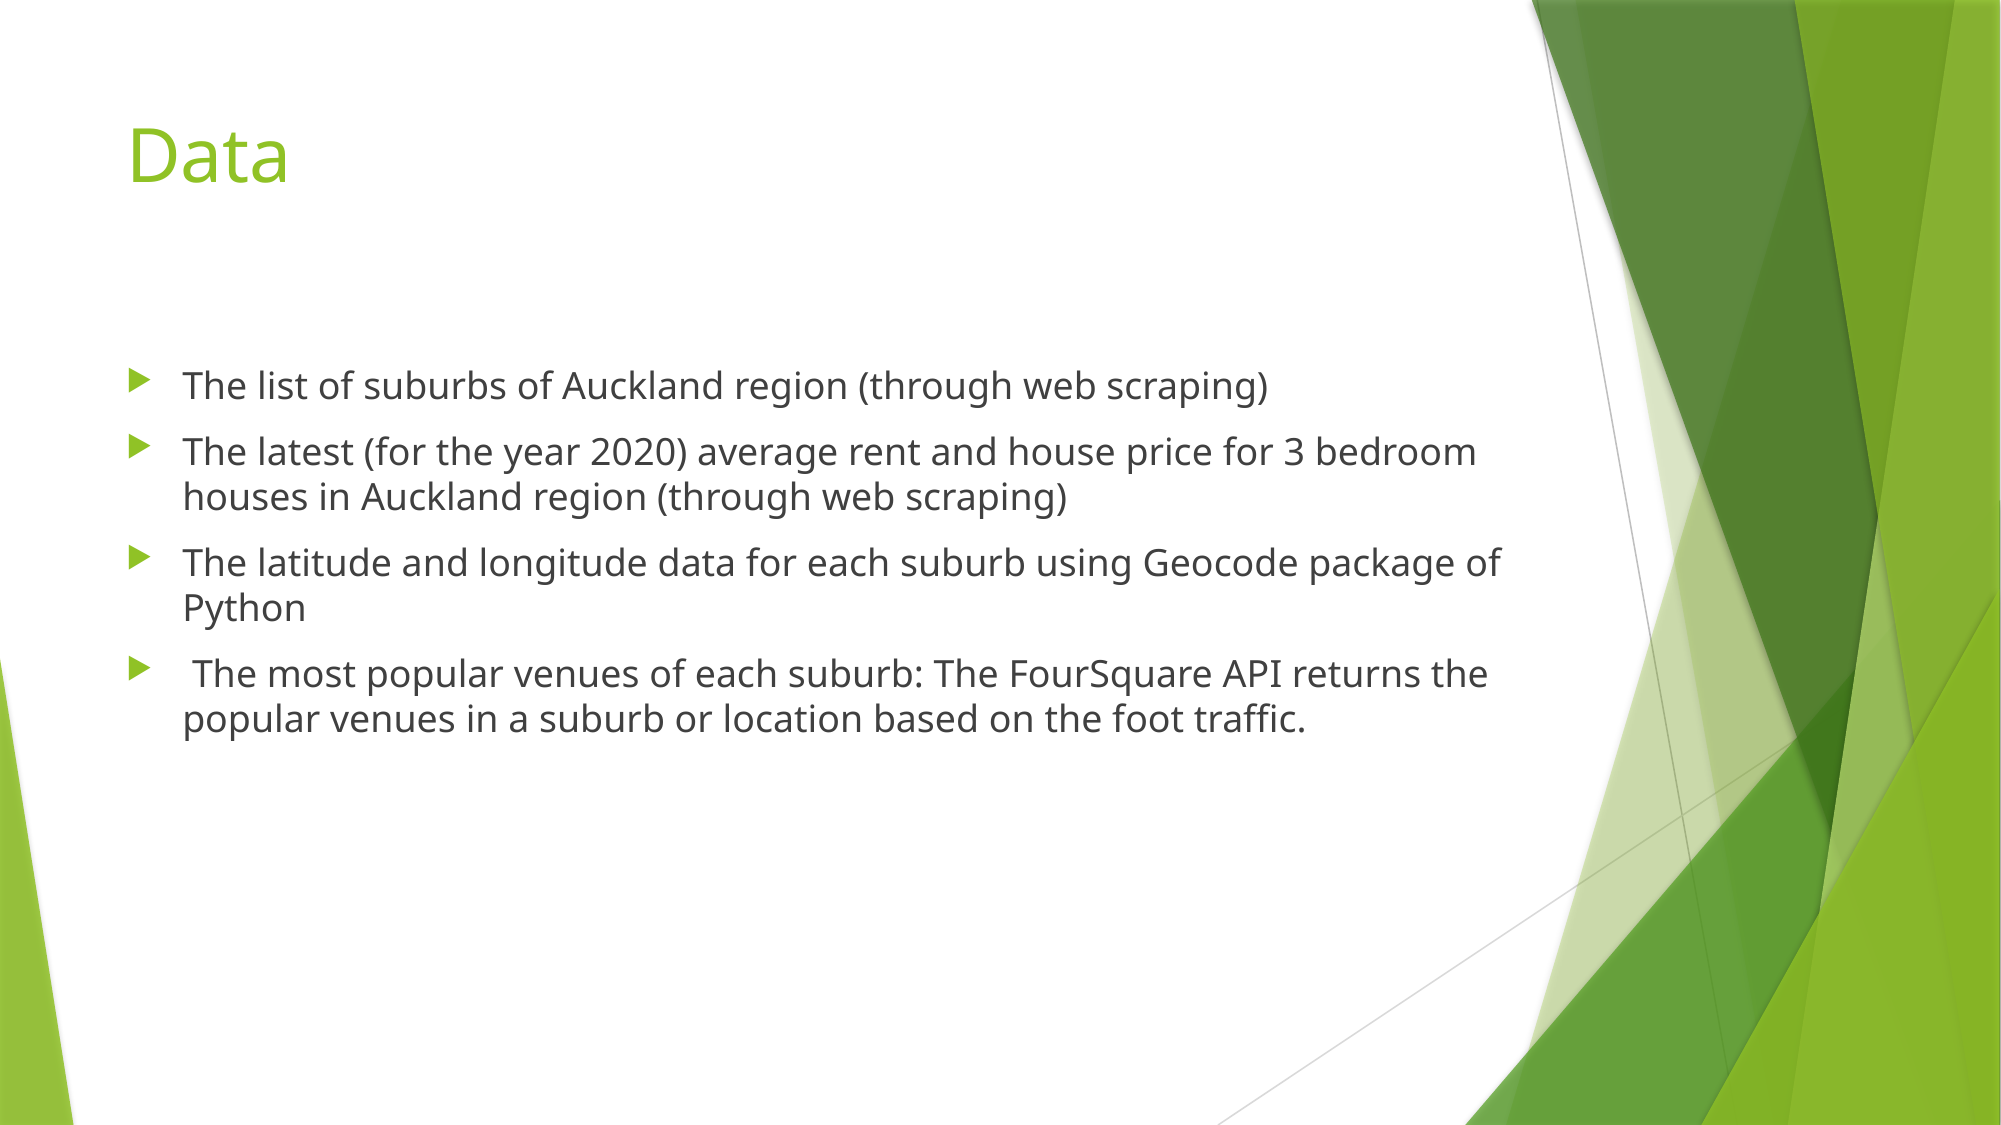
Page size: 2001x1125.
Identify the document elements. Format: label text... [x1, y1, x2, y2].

title Data [111, 99, 1522, 317]
list The list of suburbs of Auckland region (through web scraping) The latest (for the year 2020) average rent and house price for 3 bedroom houses in Auckland region (through web scraping) The latitude and longitude data for each suburb using Geocode package of Python The most popular venues of each suburb: The FourSquare API returns the popular venues in a suburb or location based on the foot traffic. [111, 354, 1522, 992]
